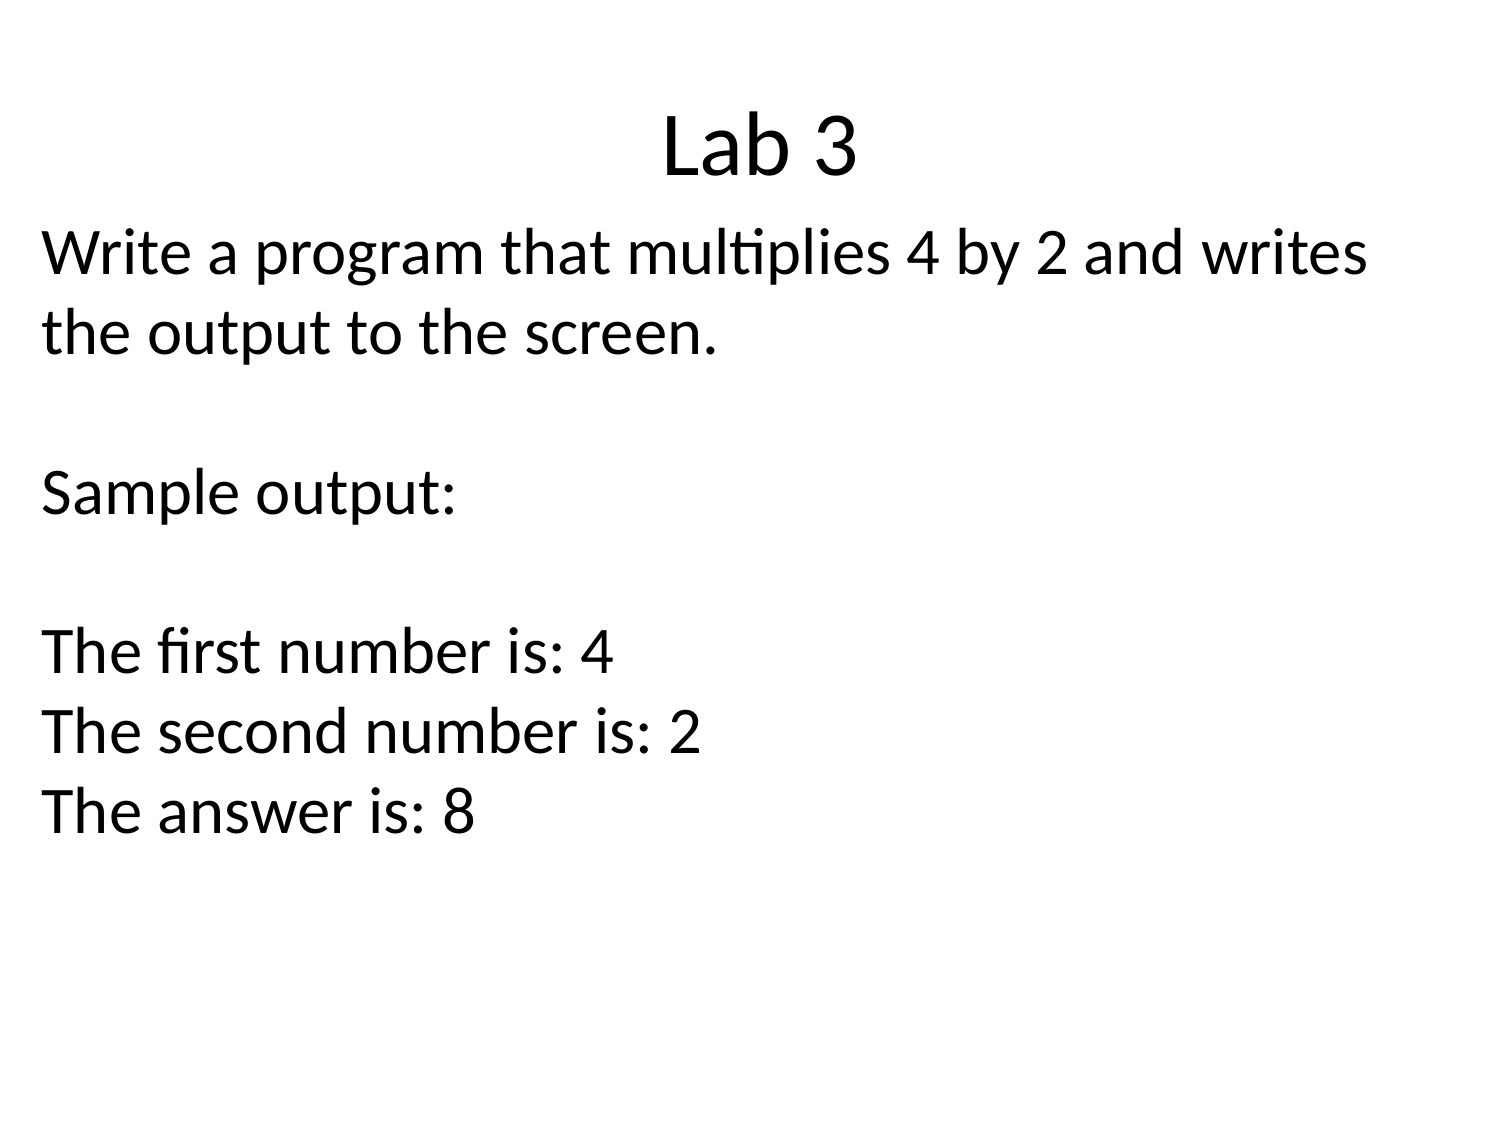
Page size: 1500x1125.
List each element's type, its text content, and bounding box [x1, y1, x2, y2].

title Lab 3 [75, 45, 1425, 233]
text_box Write a program that multiplies 4 by 2 and writes the output to the screen. Sample output: The first number is: 4 The second number is: 2 The answer is: 8 [26, 200, 1384, 855]
